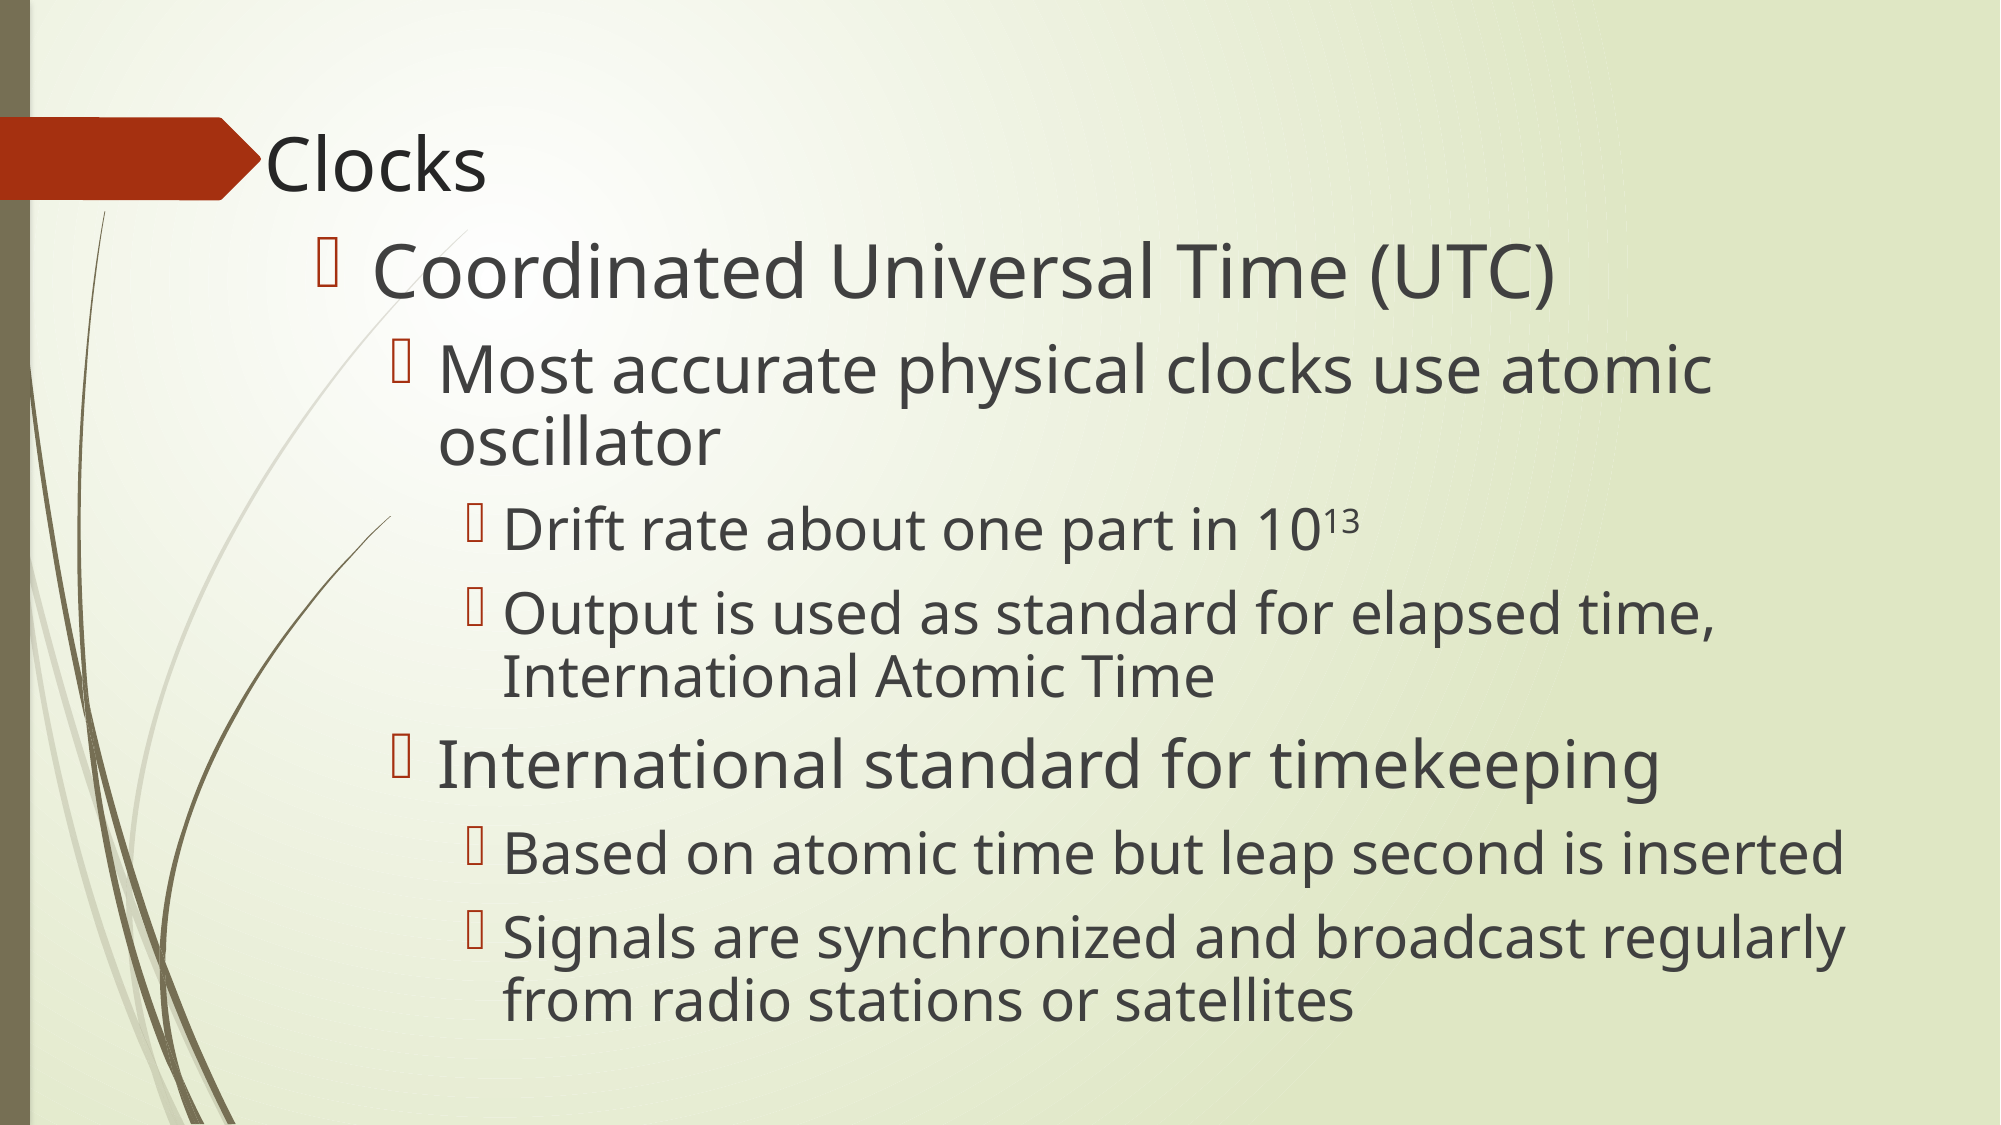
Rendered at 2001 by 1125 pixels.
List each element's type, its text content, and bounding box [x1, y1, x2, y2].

title Clocks [249, 109, 1475, 235]
list Coordinated Universal Time (UTC)‏ Most accurate physical clocks use atomic oscillator Drift rate about one part in 1013 Output is used as standard for elapsed time, International Atomic Time International standard for timekeeping Based on atomic time but leap second is inserted Signals are synchronized and broadcast regularly from radio stations or satellites [300, 226, 1873, 984]
